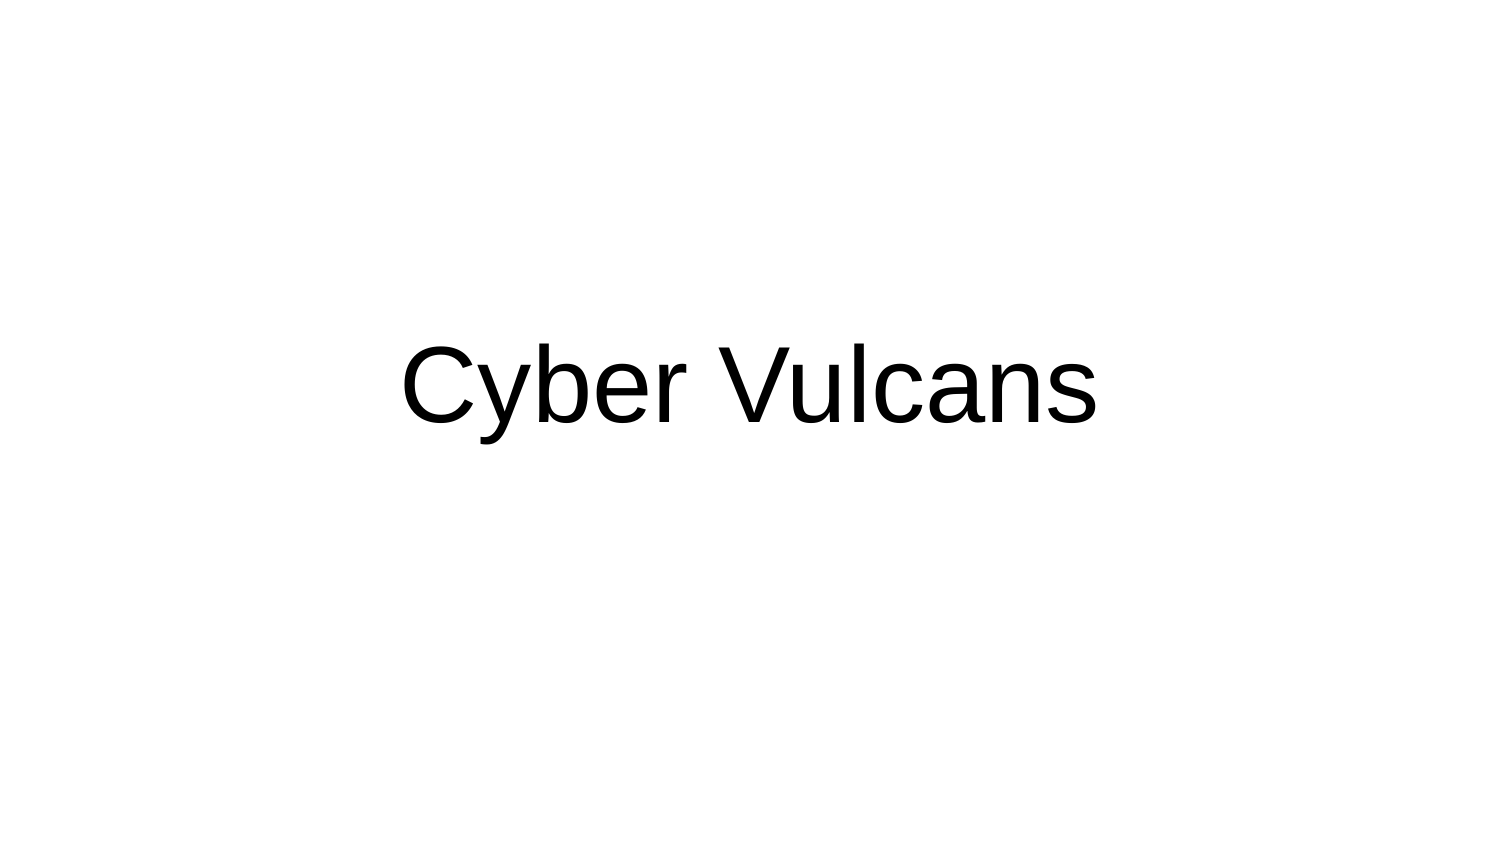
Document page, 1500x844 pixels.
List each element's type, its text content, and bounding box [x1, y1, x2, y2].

title Cyber Vulcans [51, 122, 1449, 459]
